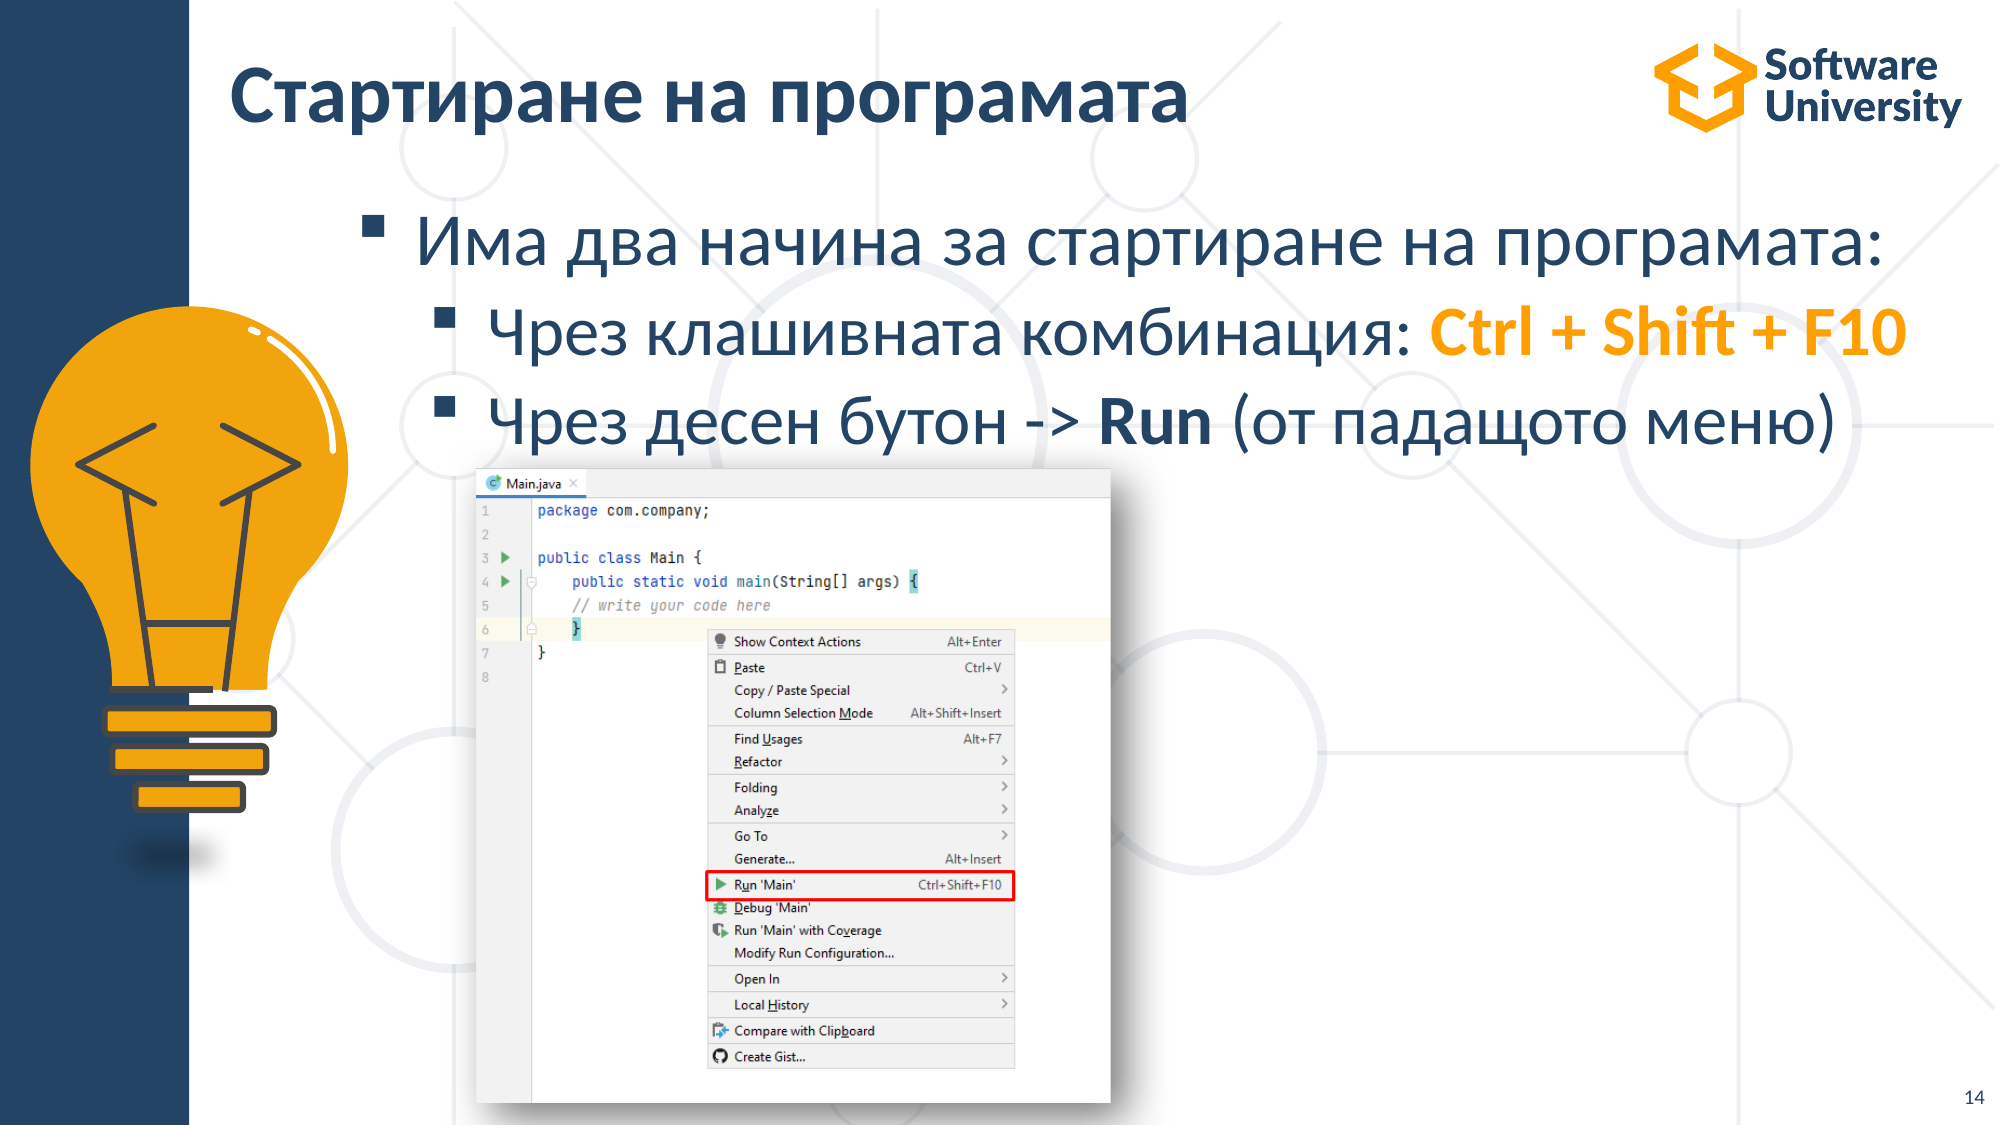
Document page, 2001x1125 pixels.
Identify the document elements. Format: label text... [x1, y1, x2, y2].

picture [1641, 31, 1973, 145]
title Стартиране на програмата [212, 16, 1628, 162]
list Има два начина за стартиране на програмата: Чрез клашивната комбинация: Ctrl + Shift + F10 Чрез десен бутон -> Run (от падащото меню) [338, 179, 1967, 1090]
slide_number 14 [1939, 1067, 2000, 1117]
picture [475, 467, 1111, 1104]
